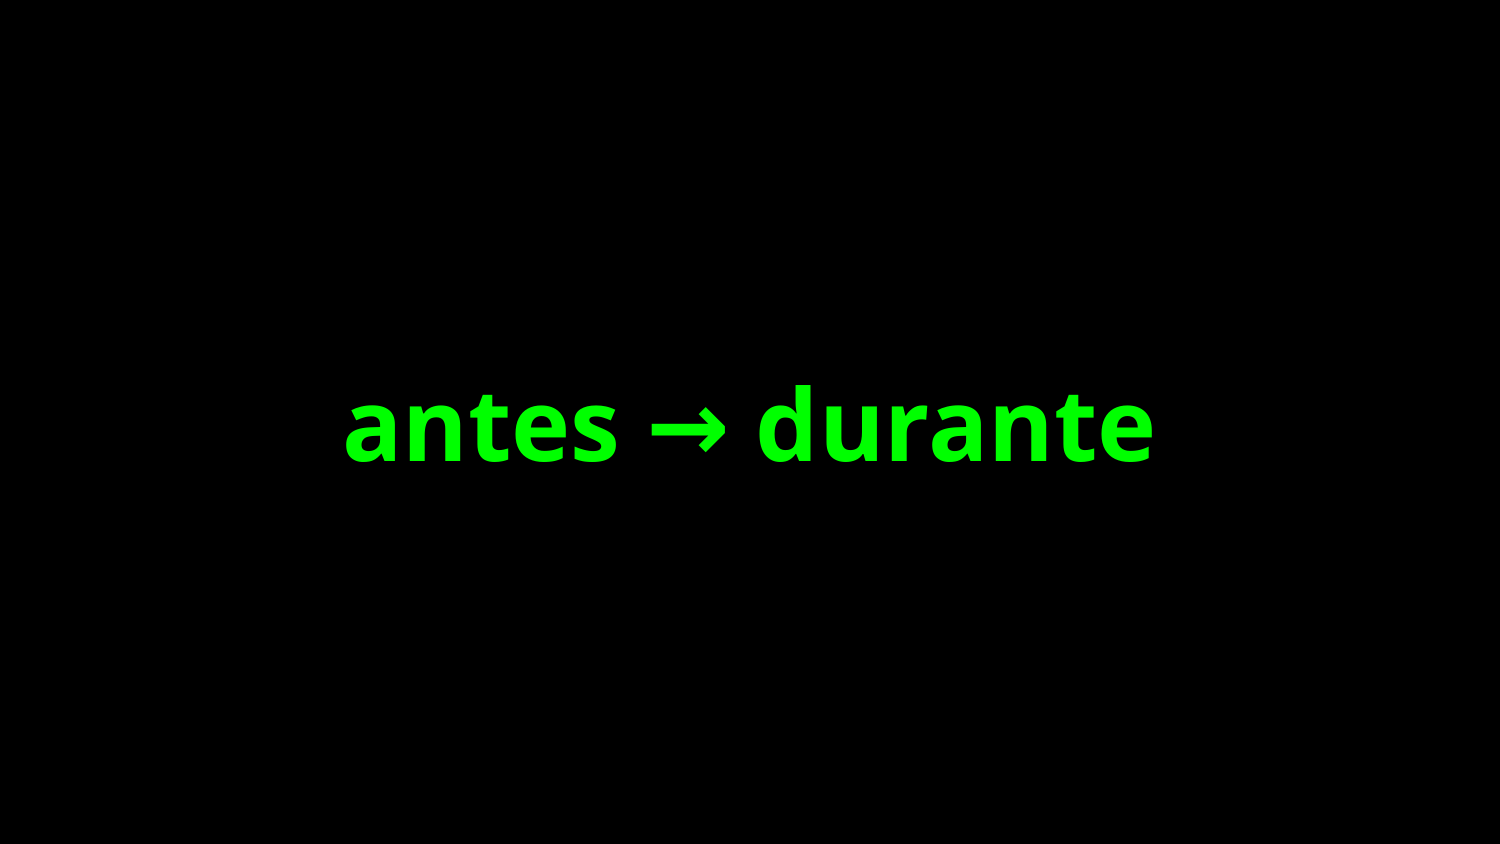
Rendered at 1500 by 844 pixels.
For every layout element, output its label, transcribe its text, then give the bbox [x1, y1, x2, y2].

title antes → durante [124, 131, 1376, 713]
